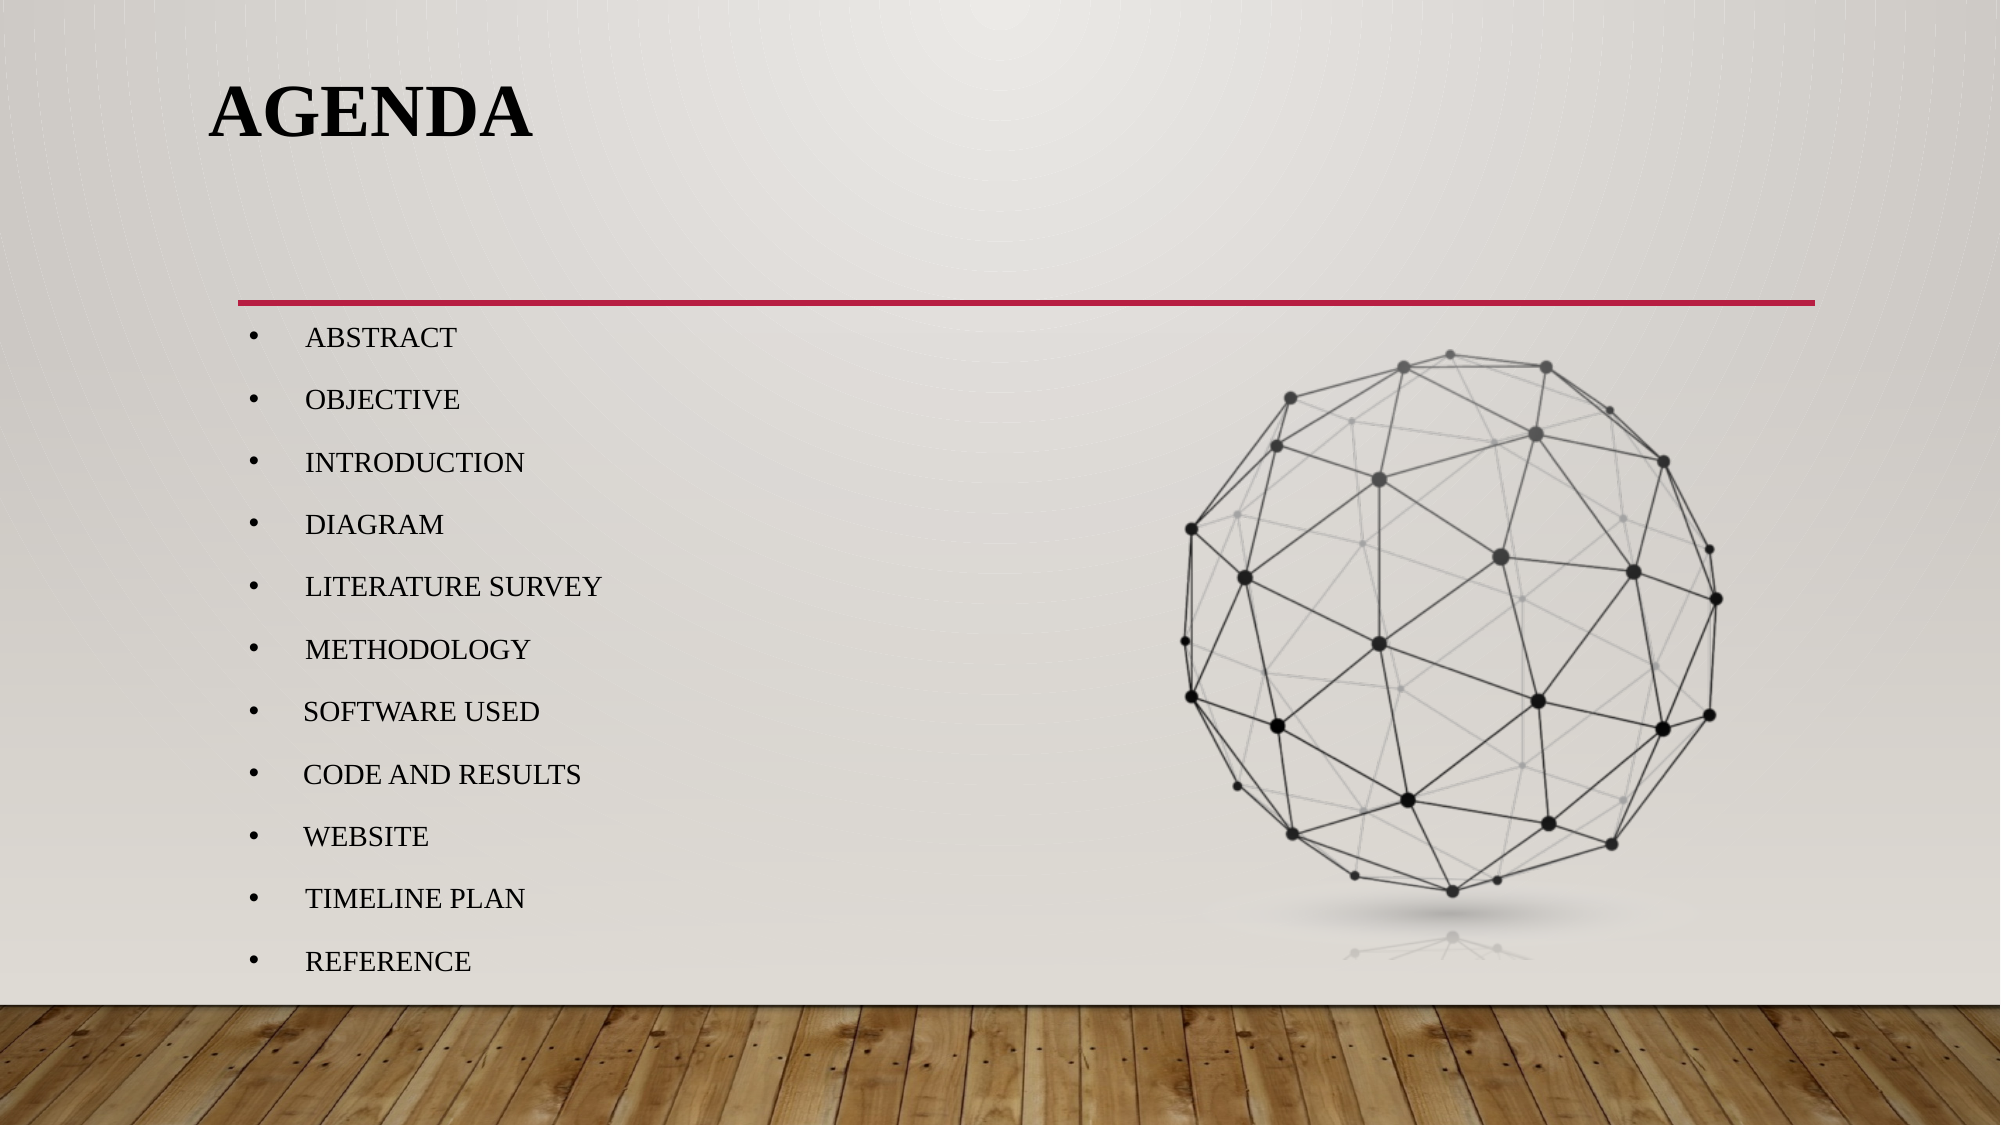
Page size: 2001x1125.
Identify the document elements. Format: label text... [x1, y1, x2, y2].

title AGENDA [193, 63, 1753, 206]
text_box ABSTRACT OBJECTIVE INTRODUCTION DIAGRAM LITERATURE SURVEY METHODOLOGY SOFTWARE USED CODE AND RESULTS WEBSITE TIMELINE PLAN REFERENCE [233, 260, 1753, 1055]
picture [1055, 286, 1845, 960]
picture [0, 1005, 2000, 1125]
